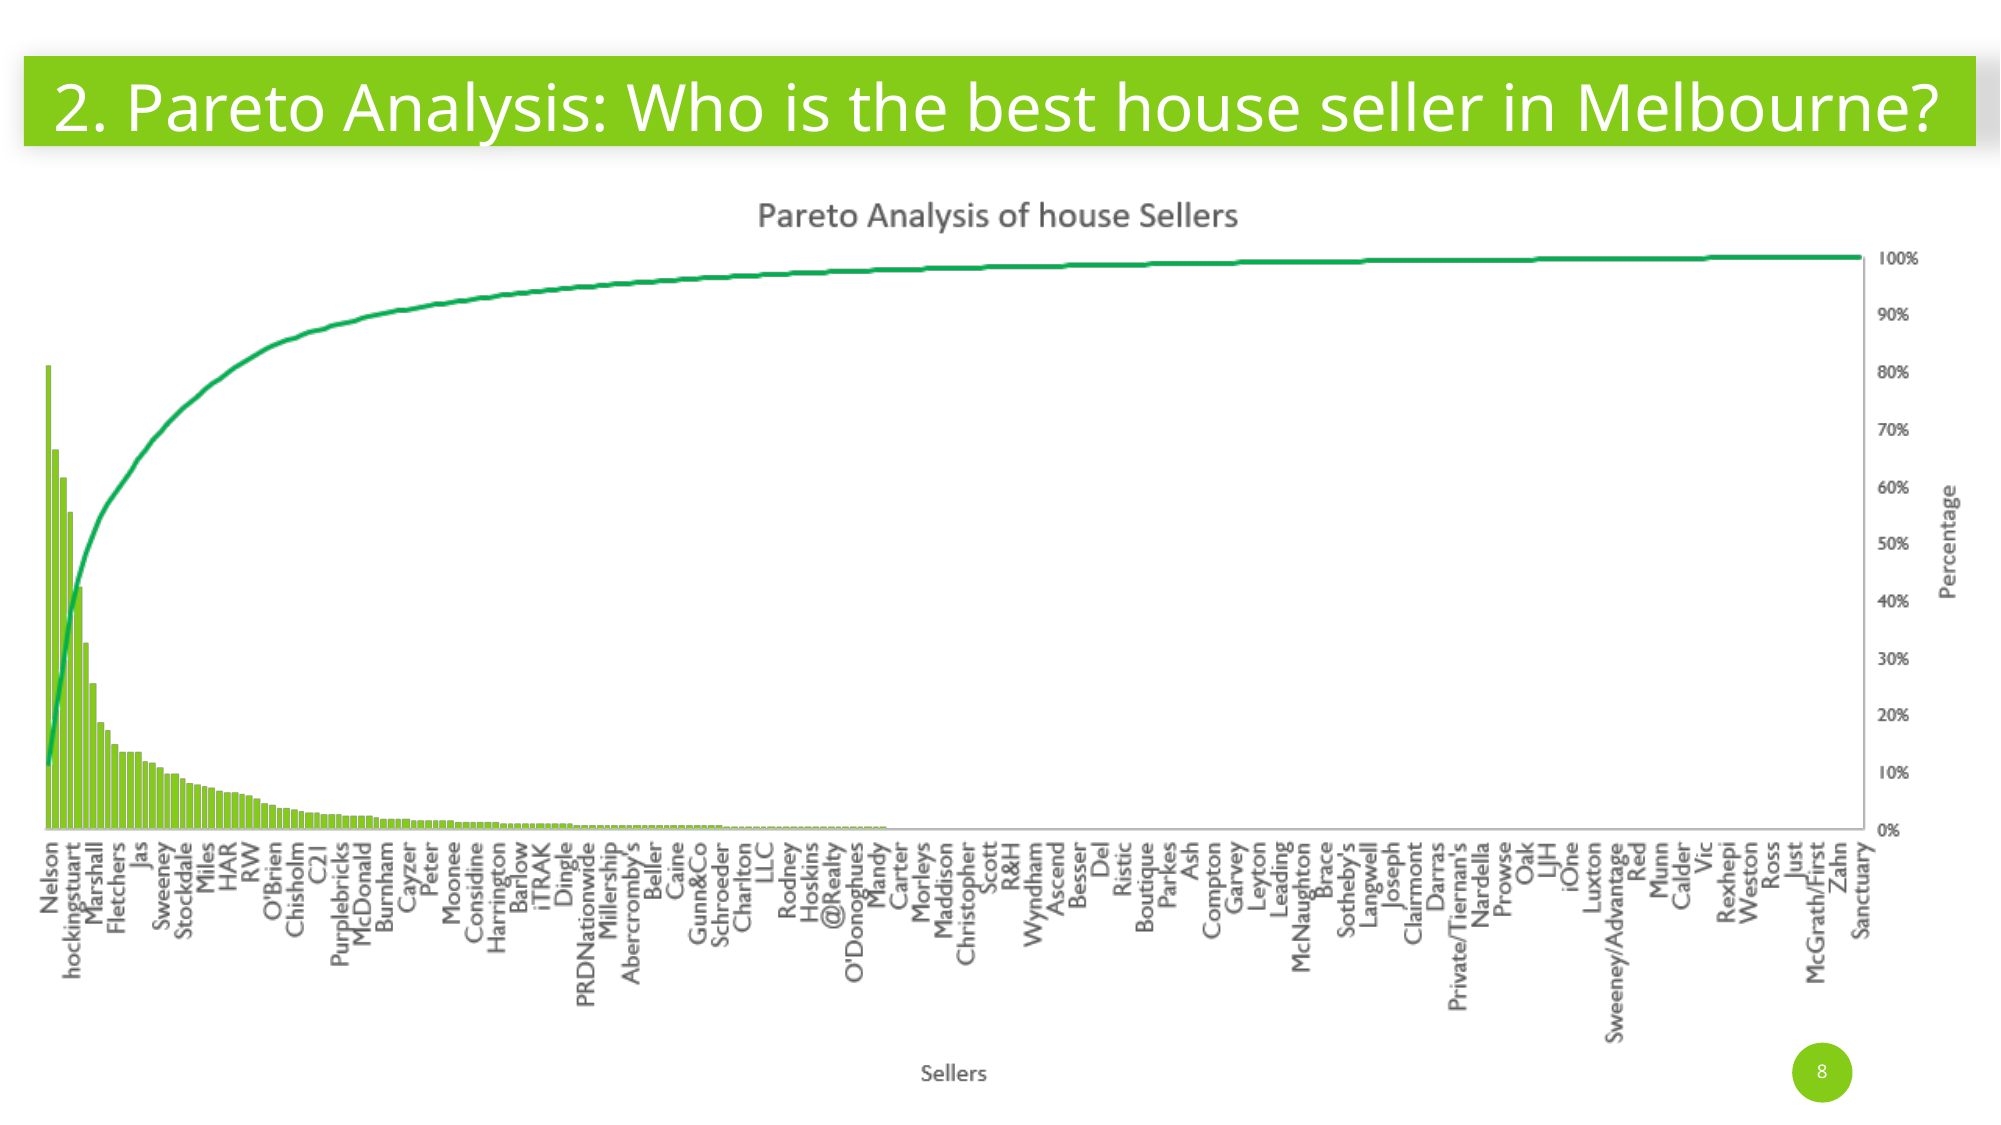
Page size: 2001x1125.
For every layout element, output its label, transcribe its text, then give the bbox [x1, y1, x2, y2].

title 2. Pareto Analysis: Who is the best house seller in Melbourne? [23, 56, 1976, 147]
picture [23, 182, 1976, 1103]
